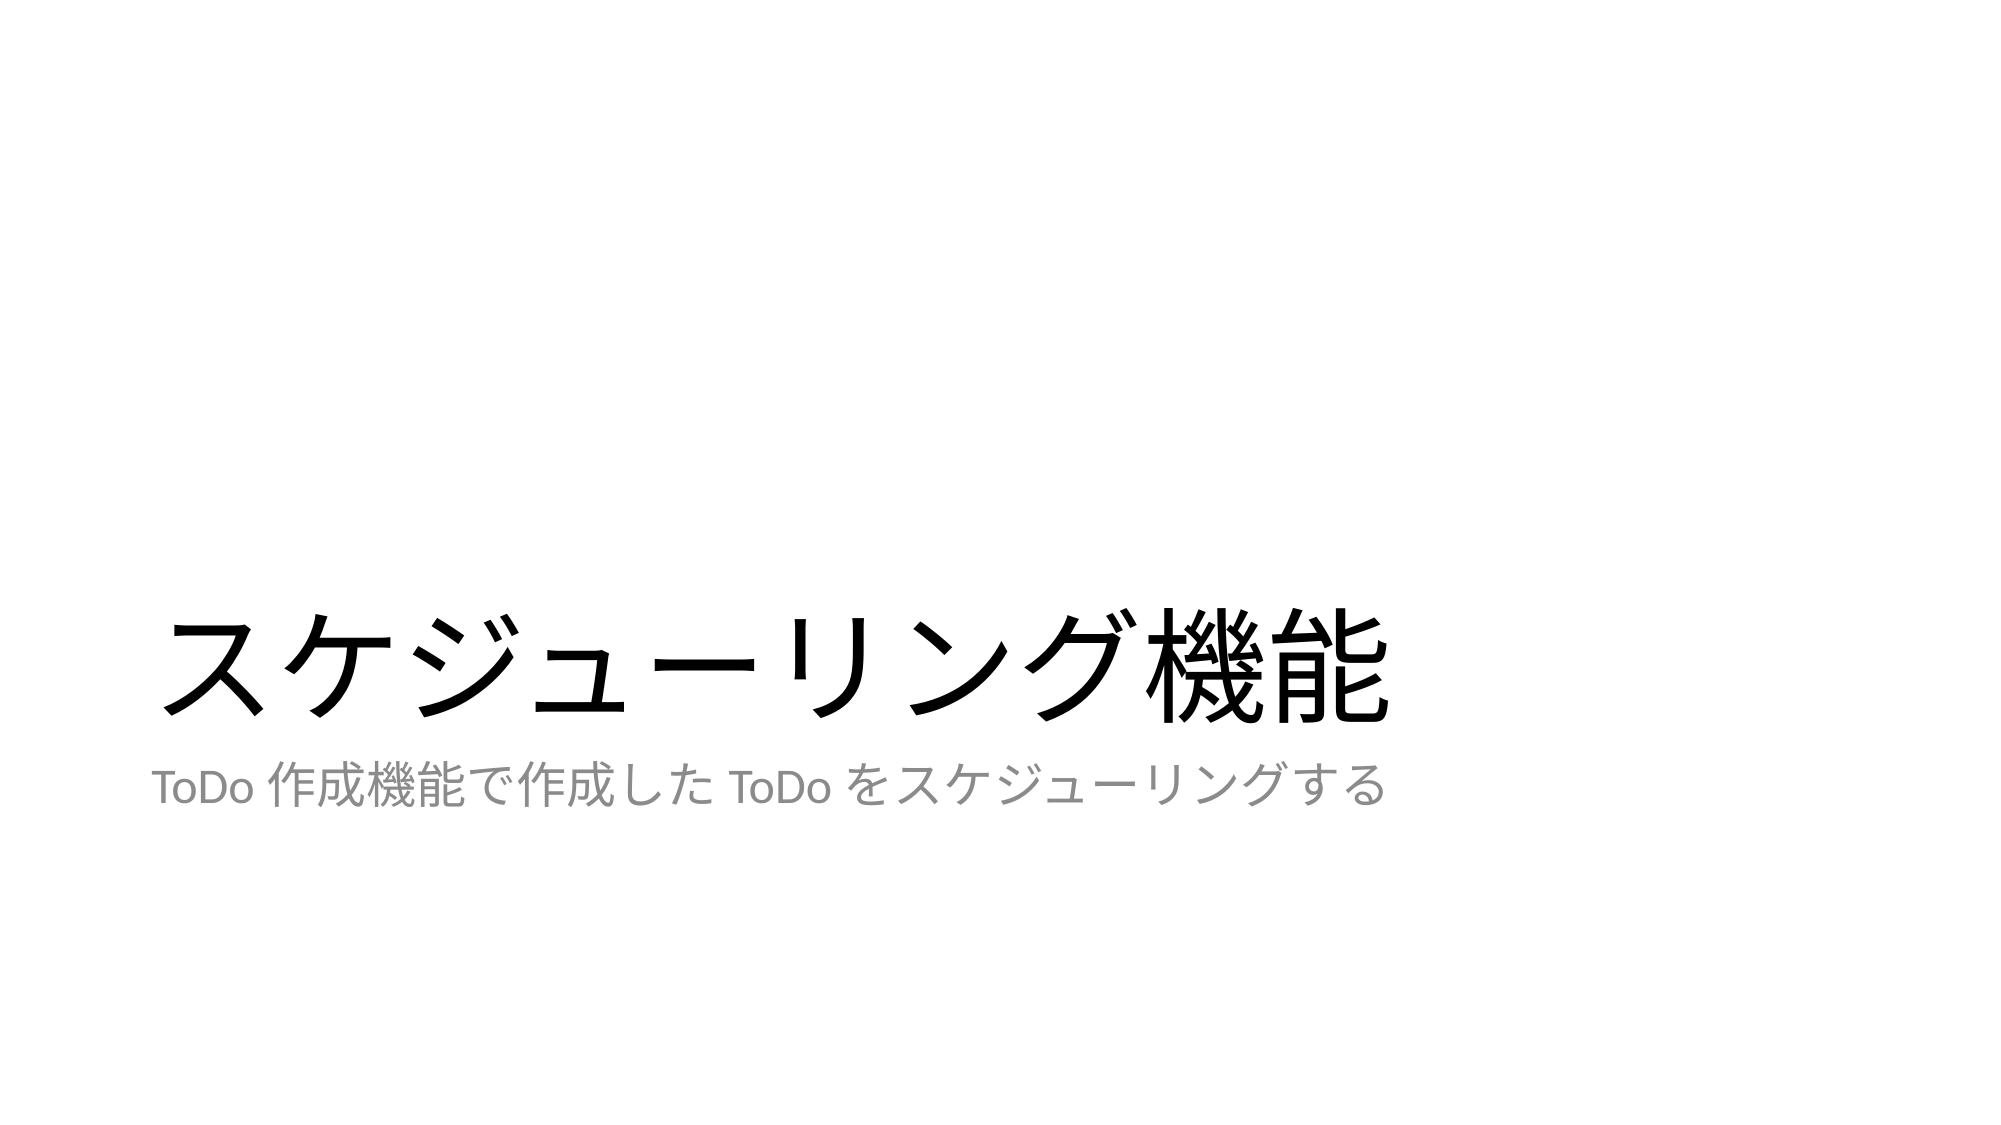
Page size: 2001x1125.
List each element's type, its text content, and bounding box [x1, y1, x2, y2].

title スケジューリング機能 [136, 280, 1862, 749]
list ToDo作成機能で作成したToDoをスケジューリングする [136, 752, 1862, 999]
